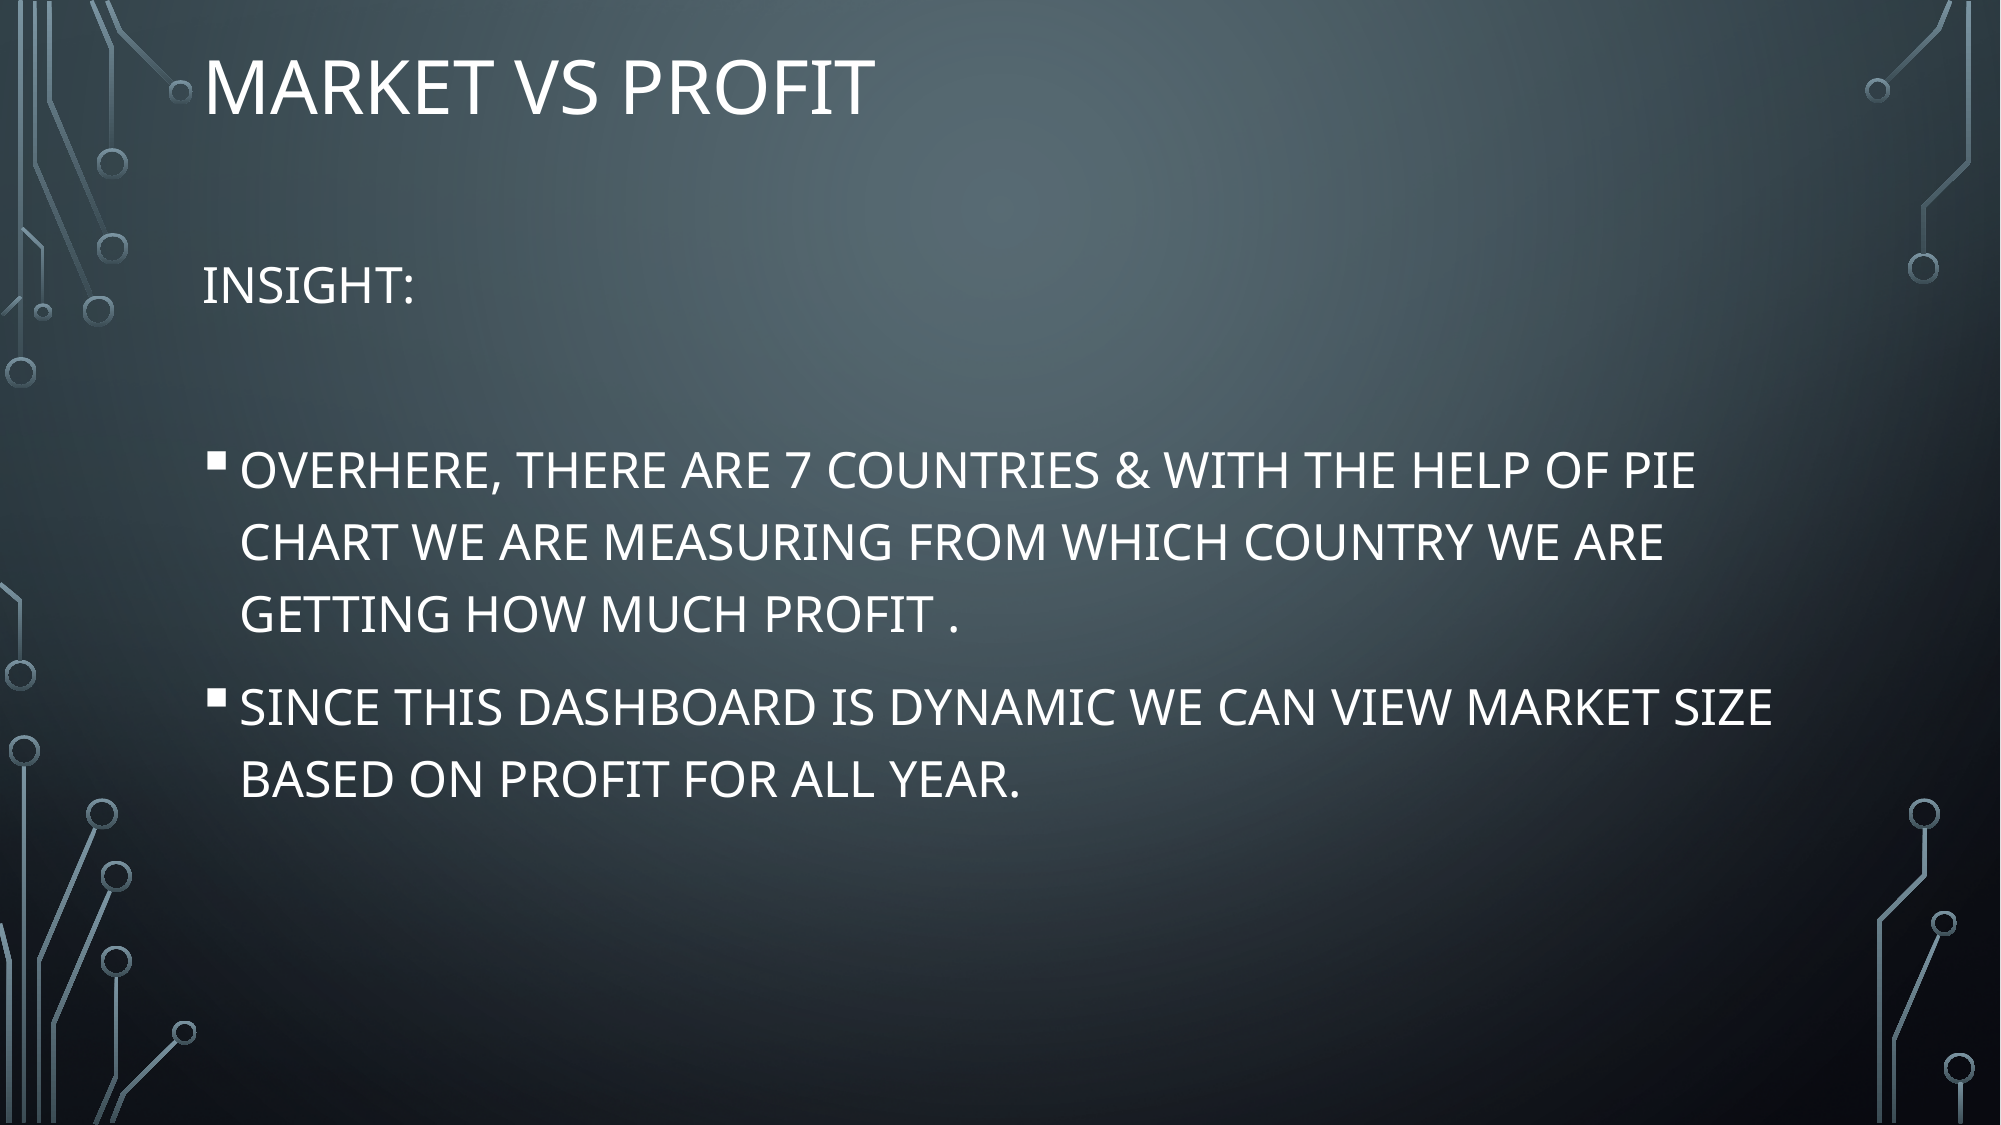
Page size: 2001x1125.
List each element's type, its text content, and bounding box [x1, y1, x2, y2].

title MARKET VS PROFIT [187, 29, 1813, 150]
list INSIGHT: OVERHERE, THERE ARE 7 COUNTRIES & WITH THE HELP OF PIE CHART WE ARE MEASURING FROM WHICH COUNTRY WE ARE GETTING HOW MUCH PROFIT . SINCE THIS DASHBOARD IS DYNAMIC WE CAN VIEW MARKET SIZE BASED ON PROFIT FOR ALL YEAR. [187, 233, 1813, 950]
